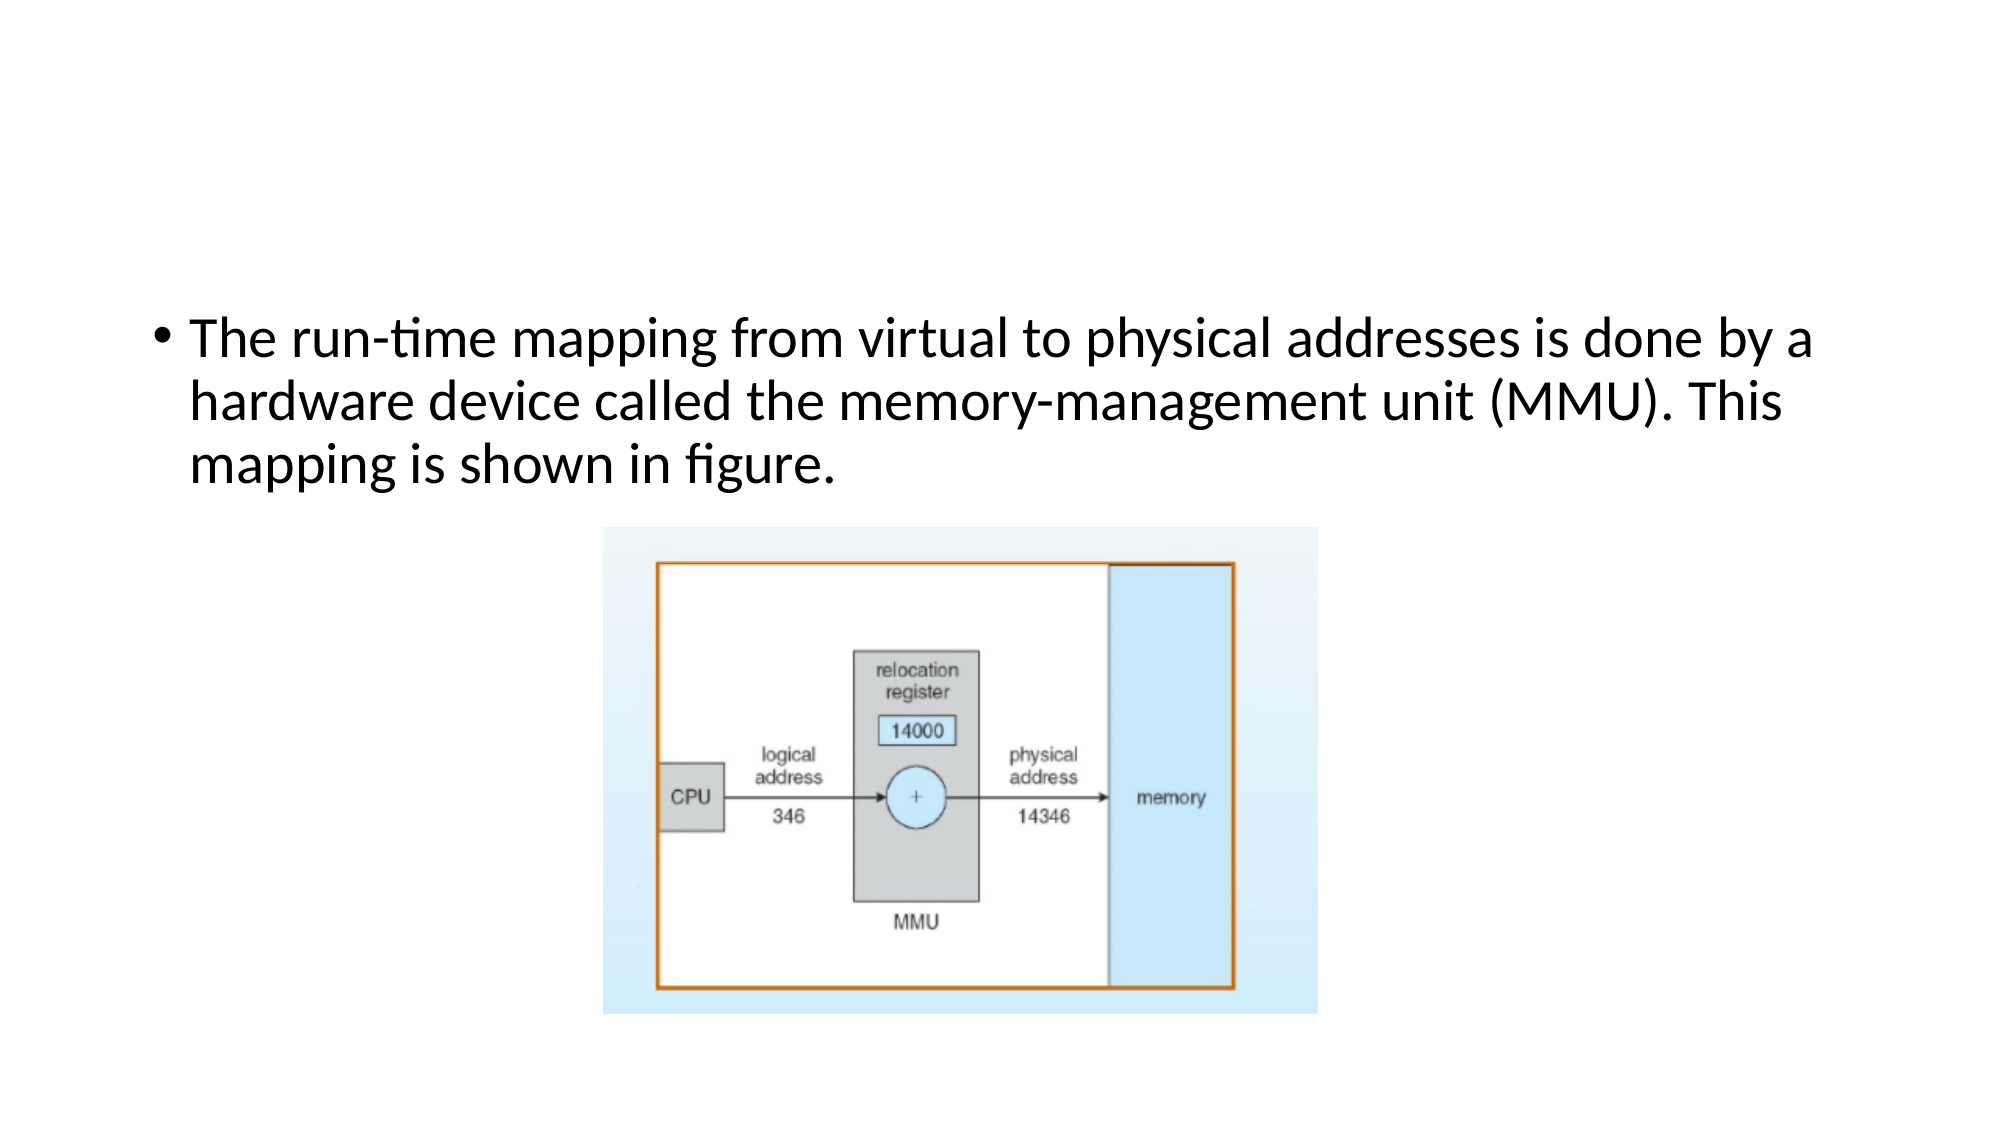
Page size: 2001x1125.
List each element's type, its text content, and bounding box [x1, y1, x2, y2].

picture [603, 527, 1318, 1014]
list The run-time mapping from virtual to physical addresses is done by a hardware device called the memory-management unit (MMU). This mapping is shown in figure. [137, 299, 1863, 1014]
